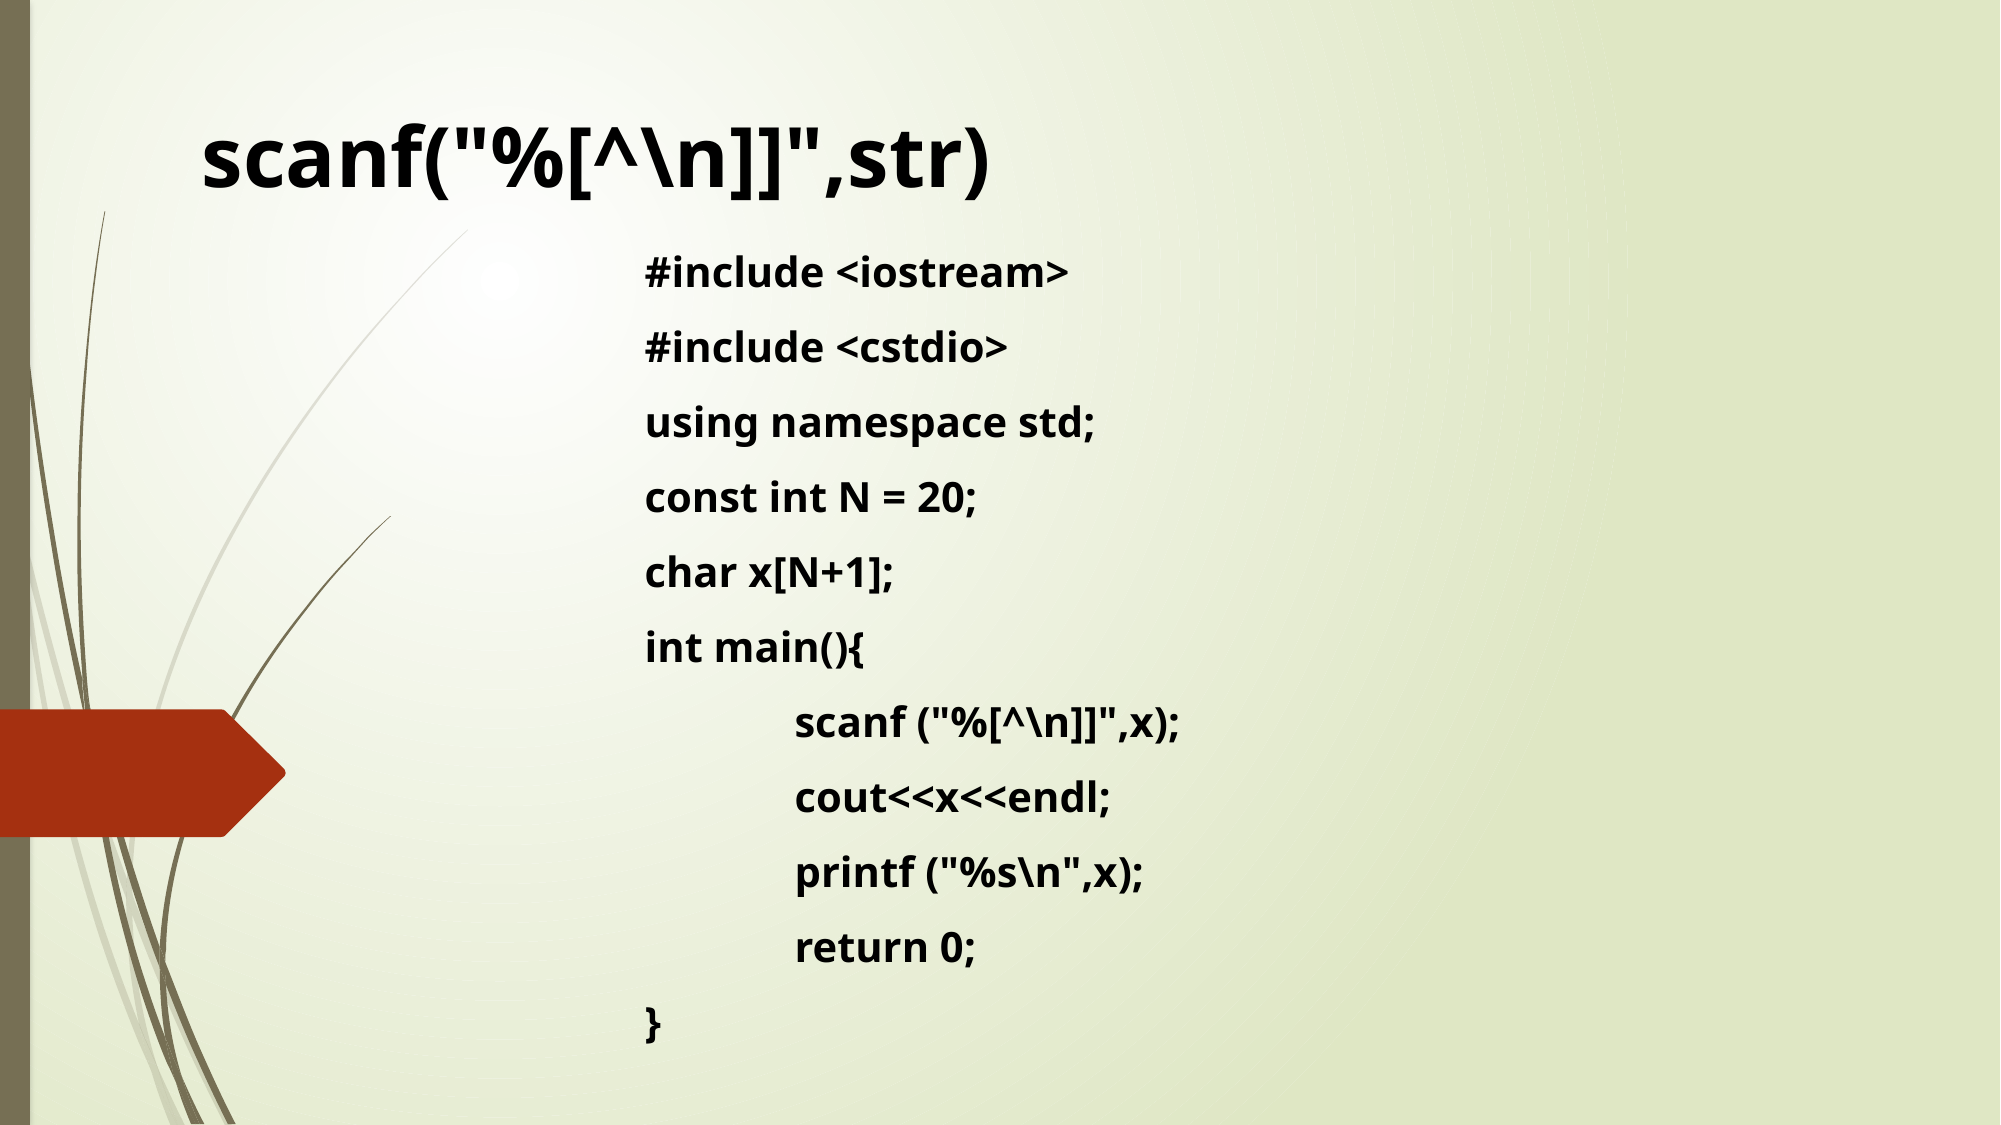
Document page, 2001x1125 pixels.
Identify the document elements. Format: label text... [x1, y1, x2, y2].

text_box #include <iostream> #include <cstdio> using namespace std; const int N = 20; char x[N+1]; int main(){ scanf ("%[^\n]]",x); cout<<x<<endl; printf ("%s\n",x); return 0; } [629, 213, 2000, 1053]
text_box scanf("%[^\n]]",str) [187, 97, 1146, 212]
